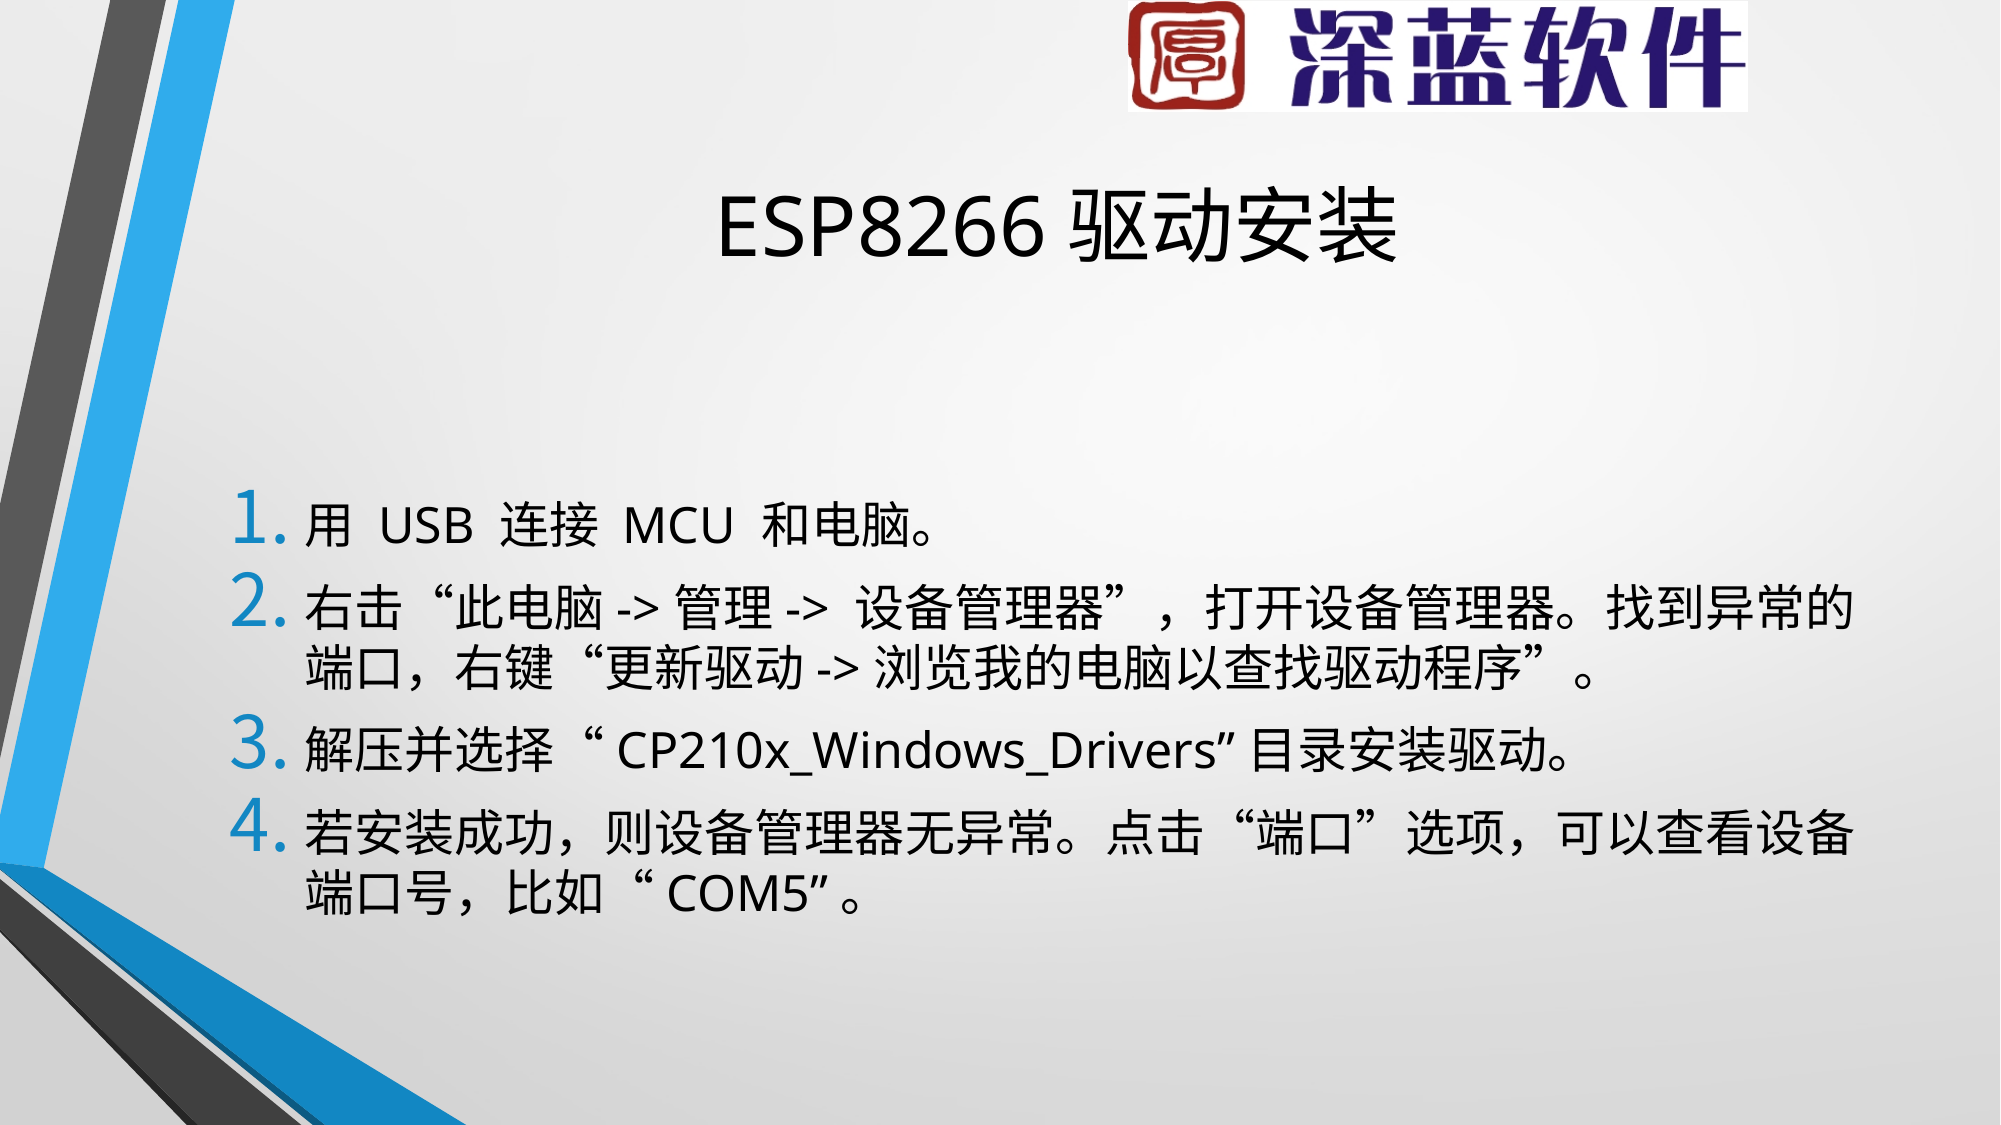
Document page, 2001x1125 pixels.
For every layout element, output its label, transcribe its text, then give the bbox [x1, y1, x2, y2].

picture [1127, 0, 1748, 112]
list 用 USB 连接 MCU 和电脑。 右击“此电脑->管理-> 设备管理器”，打开设备管理器。找到异常的端口，右键“更新驱动->浏览我的电脑以查找驱动程序”。 解压并选择“CP210x_Windows_Drivers”目录安装驱动。 若安装成功，则设备管理器无异常。点击“端口”选项，可以查看设备端口号，比如“COM5”。 [214, 473, 1900, 941]
title ESP8266驱动安装 [214, 111, 1900, 336]
